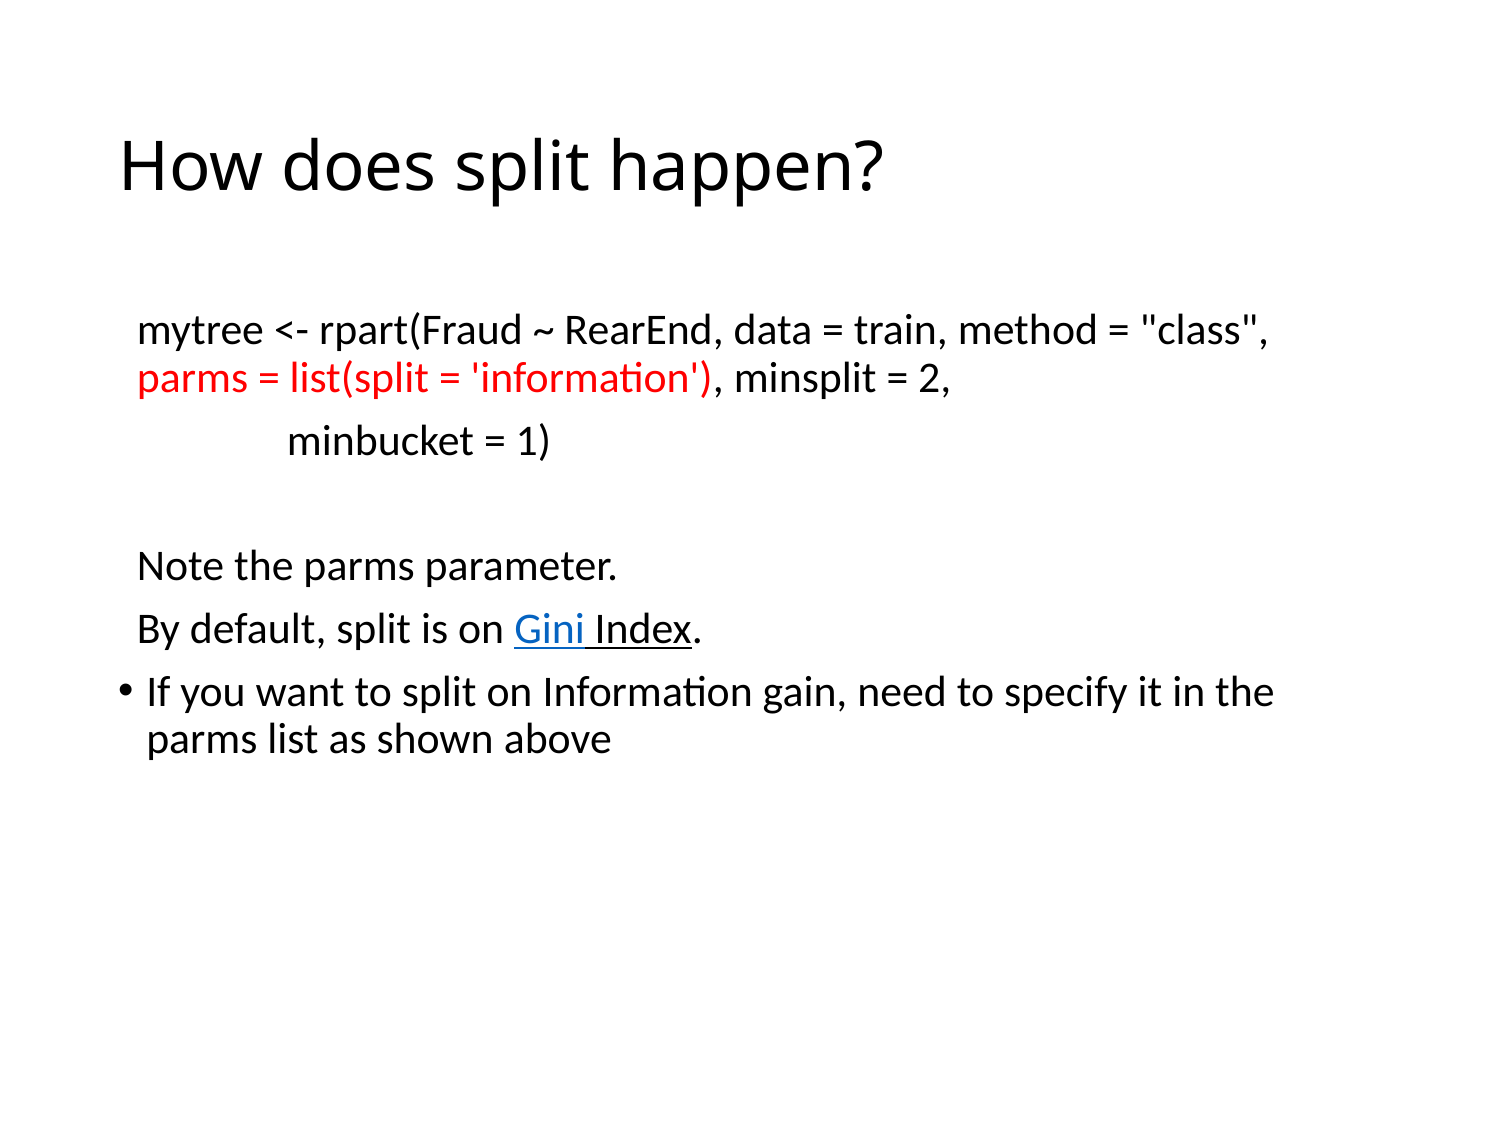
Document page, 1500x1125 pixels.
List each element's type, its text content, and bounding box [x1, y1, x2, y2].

list mytree <- rpart(Fraud ~ RearEnd, data = train, method = "class", parms = list(split = 'information'), minsplit = 2, minbucket = 1) Note the parms parameter. By default, split is on Gini Index. If you want to split on Information gain, need to specify it in the parms list as shown above [103, 299, 1397, 1014]
title How does split happen? [103, 59, 1397, 278]
